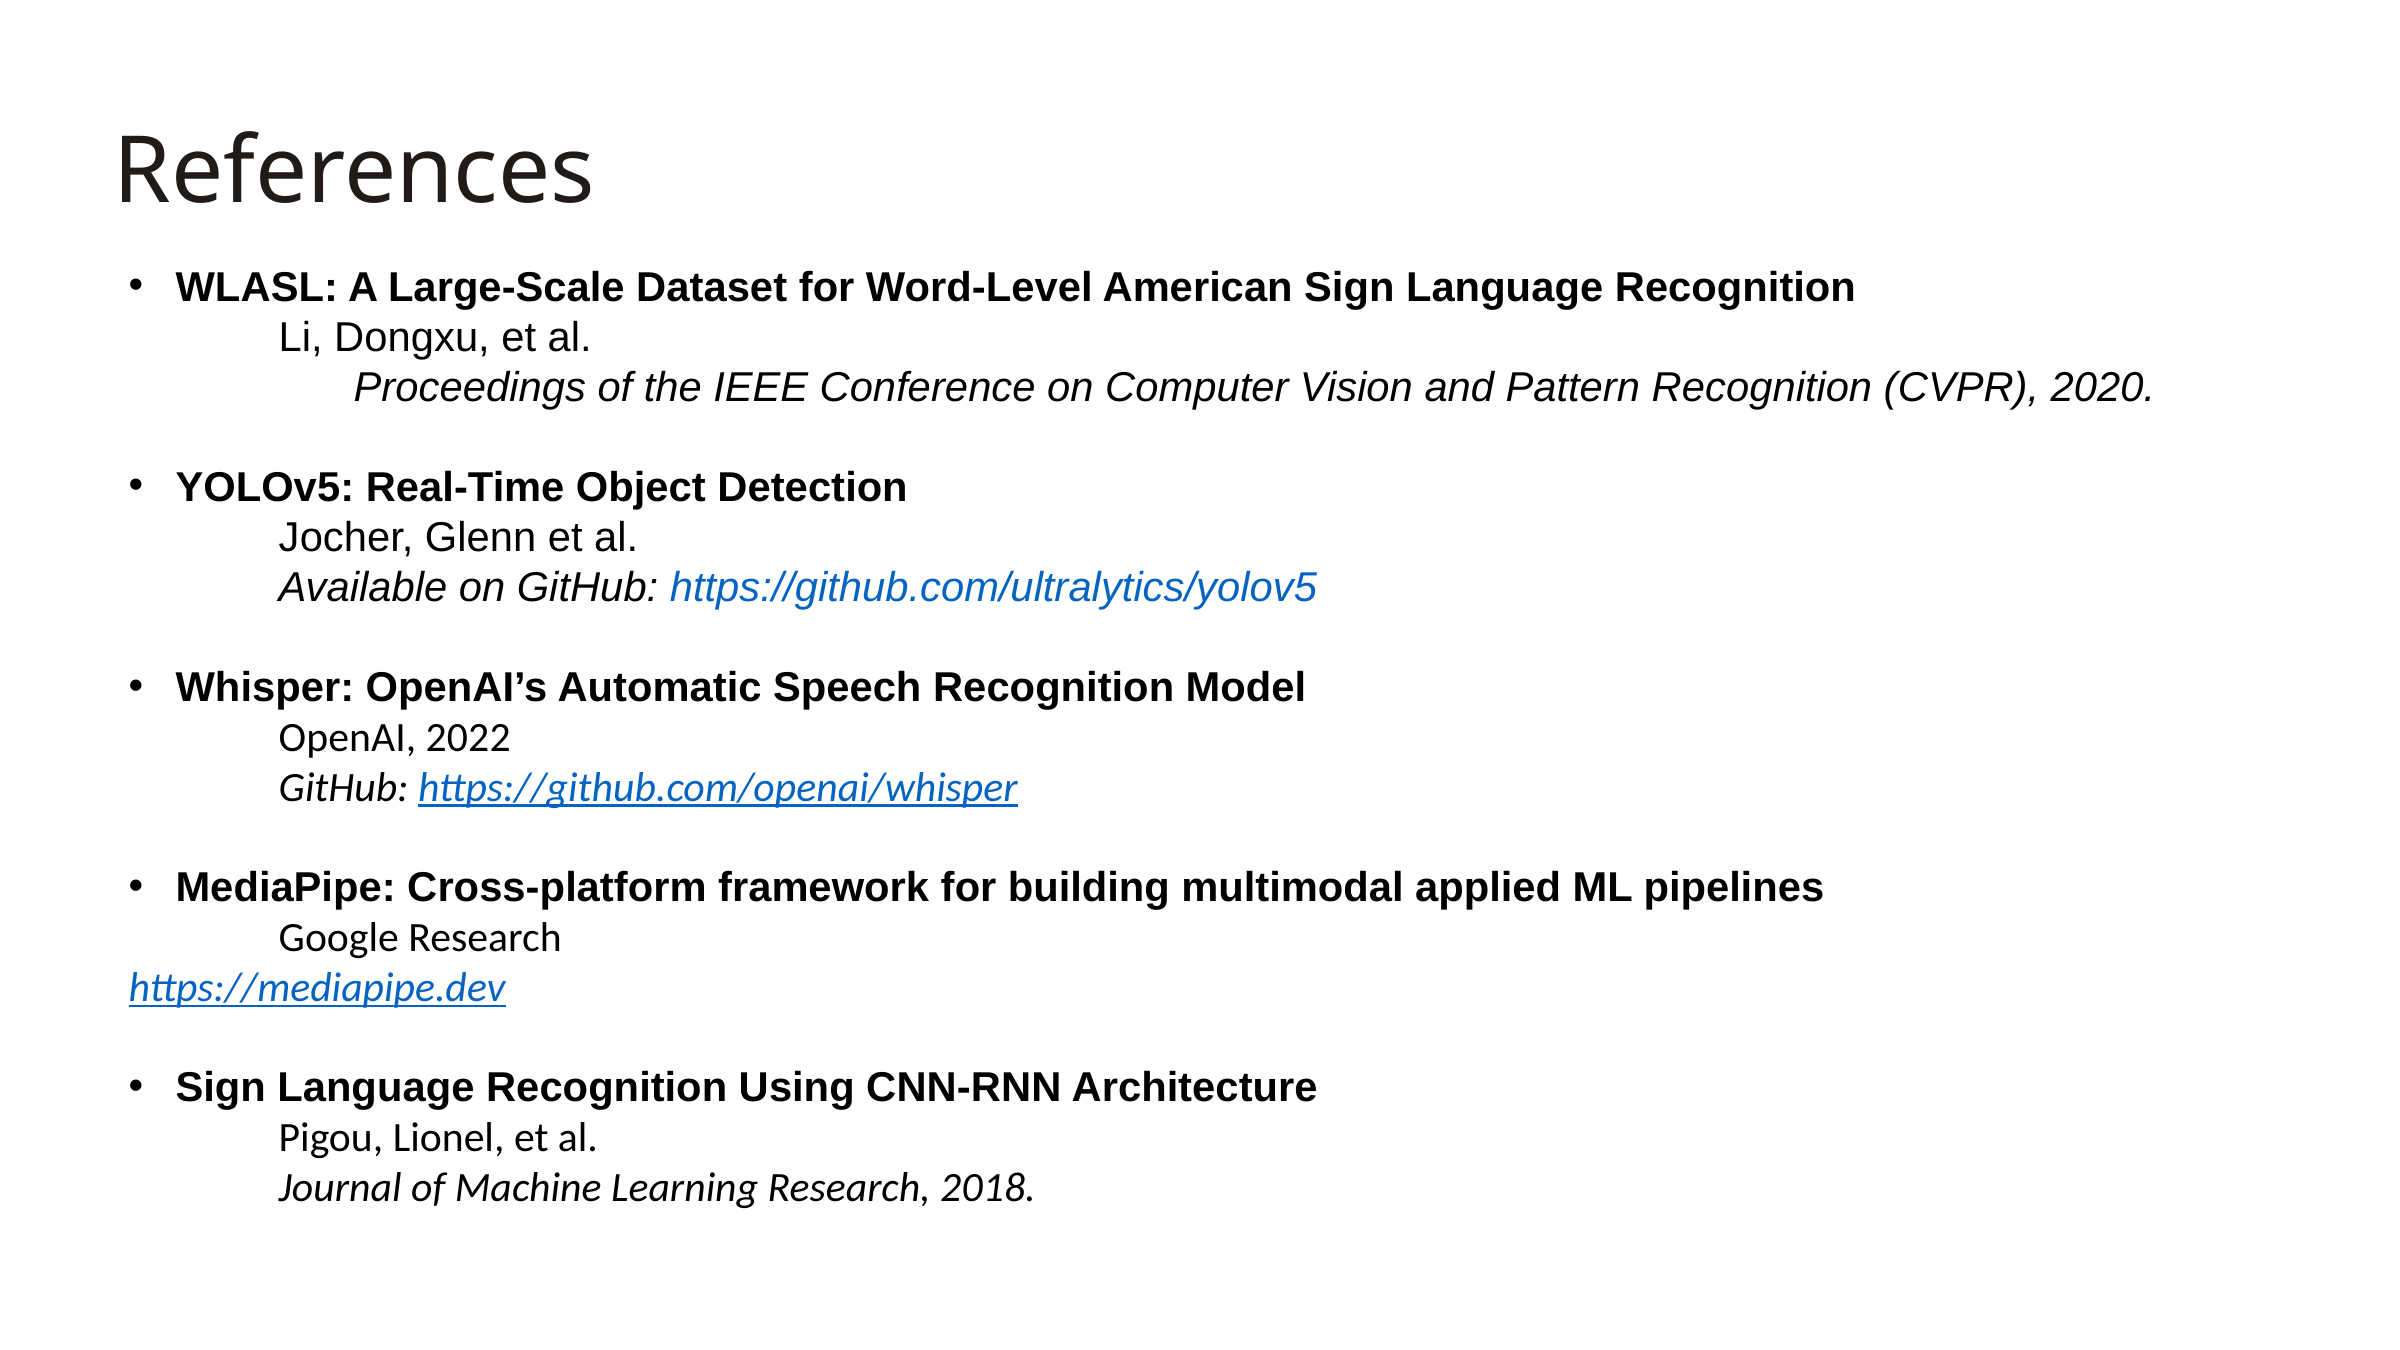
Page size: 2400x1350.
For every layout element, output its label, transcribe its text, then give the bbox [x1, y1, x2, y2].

text_box WLASL: A Large-Scale Dataset for Word-Level American Sign Language Recognition Li, Dongxu, et al. Proceedings of the IEEE Conference on Computer Vision and Pattern Recognition (CVPR), 2020. YOLOv5: Real-Time Object Detection Jocher, Glenn et al. Available on GitHub: https://github.com/ultralytics/yolov5 Whisper: OpenAI’s Automatic Speech Recognition Model OpenAI, 2022 GitHub: https://github.com/openai/whisper MediaPipe: Cross-platform framework for building multimodal applied ML pipelines Google Research https://mediapipe.dev Sign Language Recognition Using CNN-RNN Architecture Pigou, Lionel, et al. Journal of Machine Learning Research, 2018. [113, 252, 2309, 1318]
text_box References [113, 105, 2121, 222]
